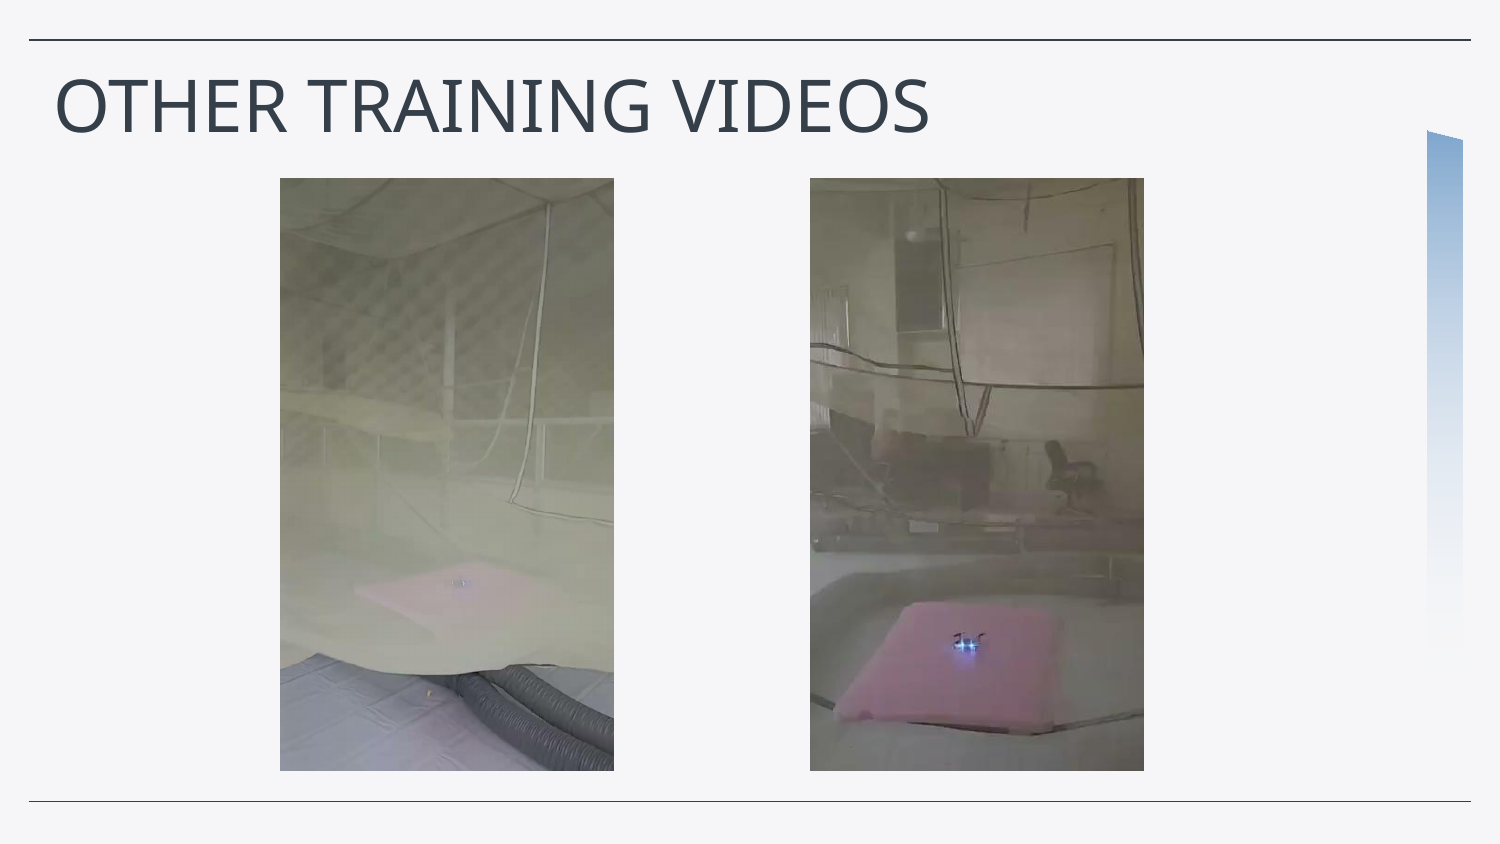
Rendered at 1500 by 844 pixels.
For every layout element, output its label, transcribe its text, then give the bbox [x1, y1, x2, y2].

picture [810, 178, 1144, 771]
title OTHER TRAINING VIDEOS [38, 44, 1303, 139]
picture [280, 178, 614, 771]
